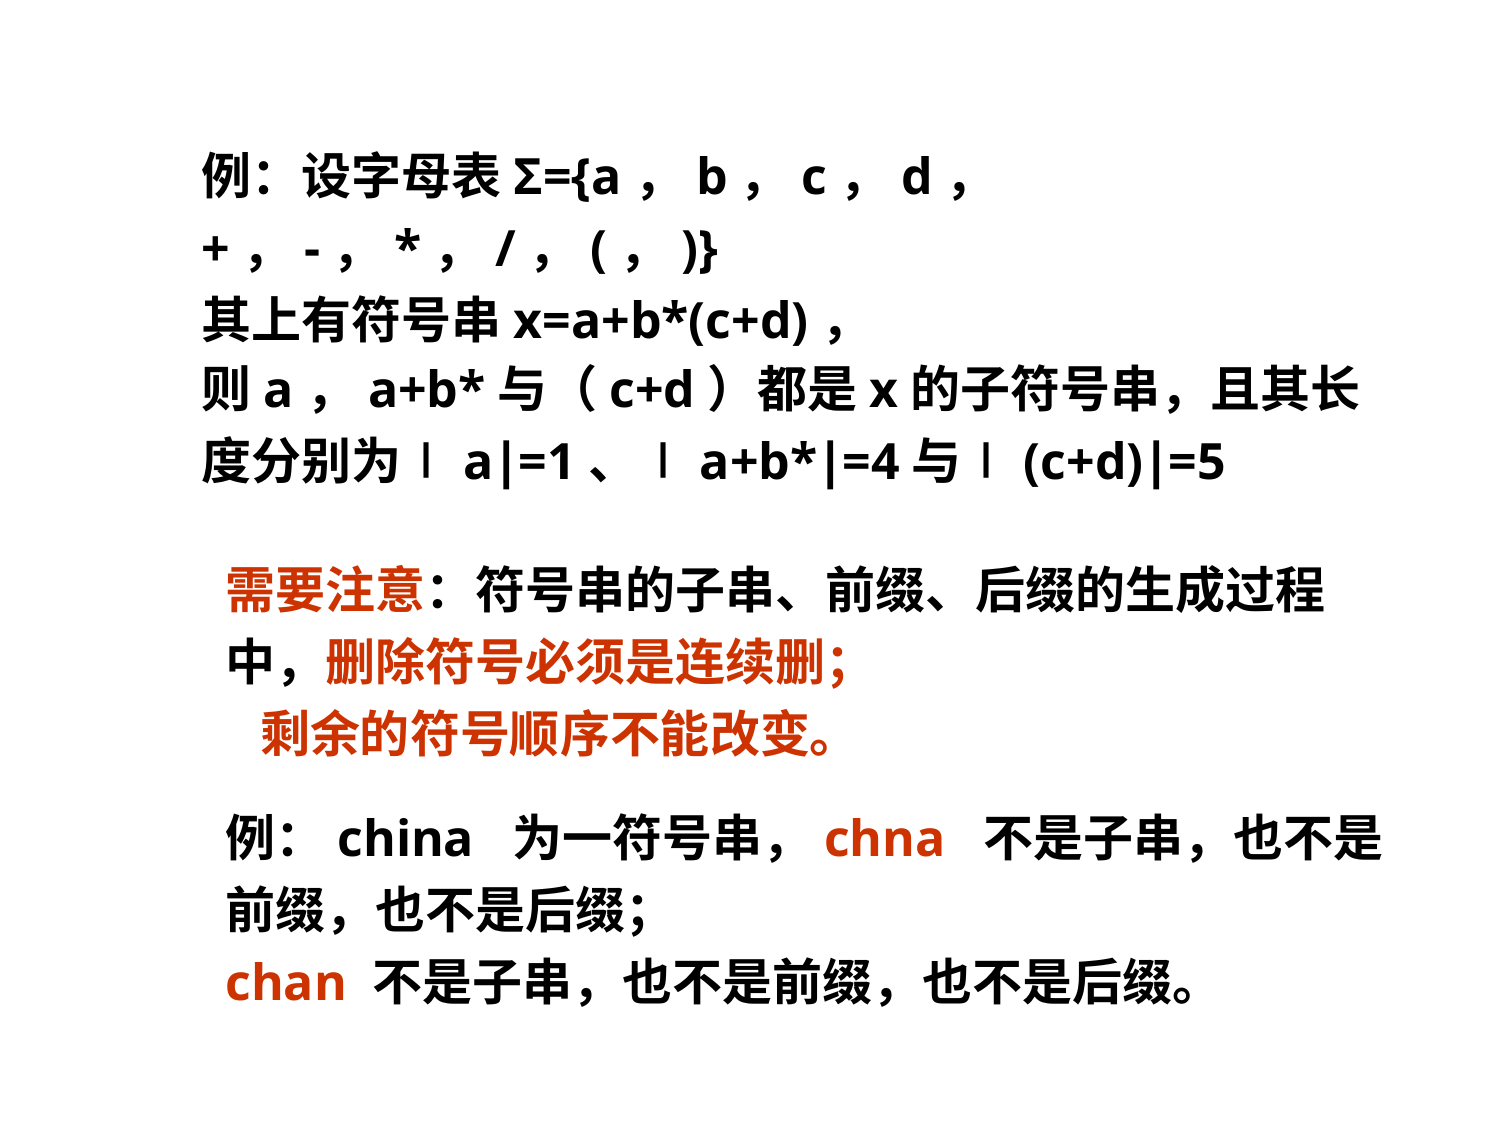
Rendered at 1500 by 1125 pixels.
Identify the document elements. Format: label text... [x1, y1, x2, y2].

text_box 例：设字母表Σ={a，b，c，d，+，-，*，/，(，)} 其上有符号串x=a+b*(c+d)， [112, 125, 1376, 338]
text_box 需要注意：符号串的子串、前缀、后缀的生成过程中，删除符号必须是连续删； 剩余的符号顺序不能改变。 [135, 538, 1400, 770]
text_box 则a，a+b*与（c+d）都是x的子符号串，且其长度分别为∣a∣=1、∣a+b*∣=4与∣(c+d)∣=5 [112, 338, 1376, 497]
text_box 例：china 为一符号串，chna 不是子串，也不是前缀，也不是后缀； chan 不是子串，也不是前缀，也不是后缀。 [135, 786, 1400, 1018]
